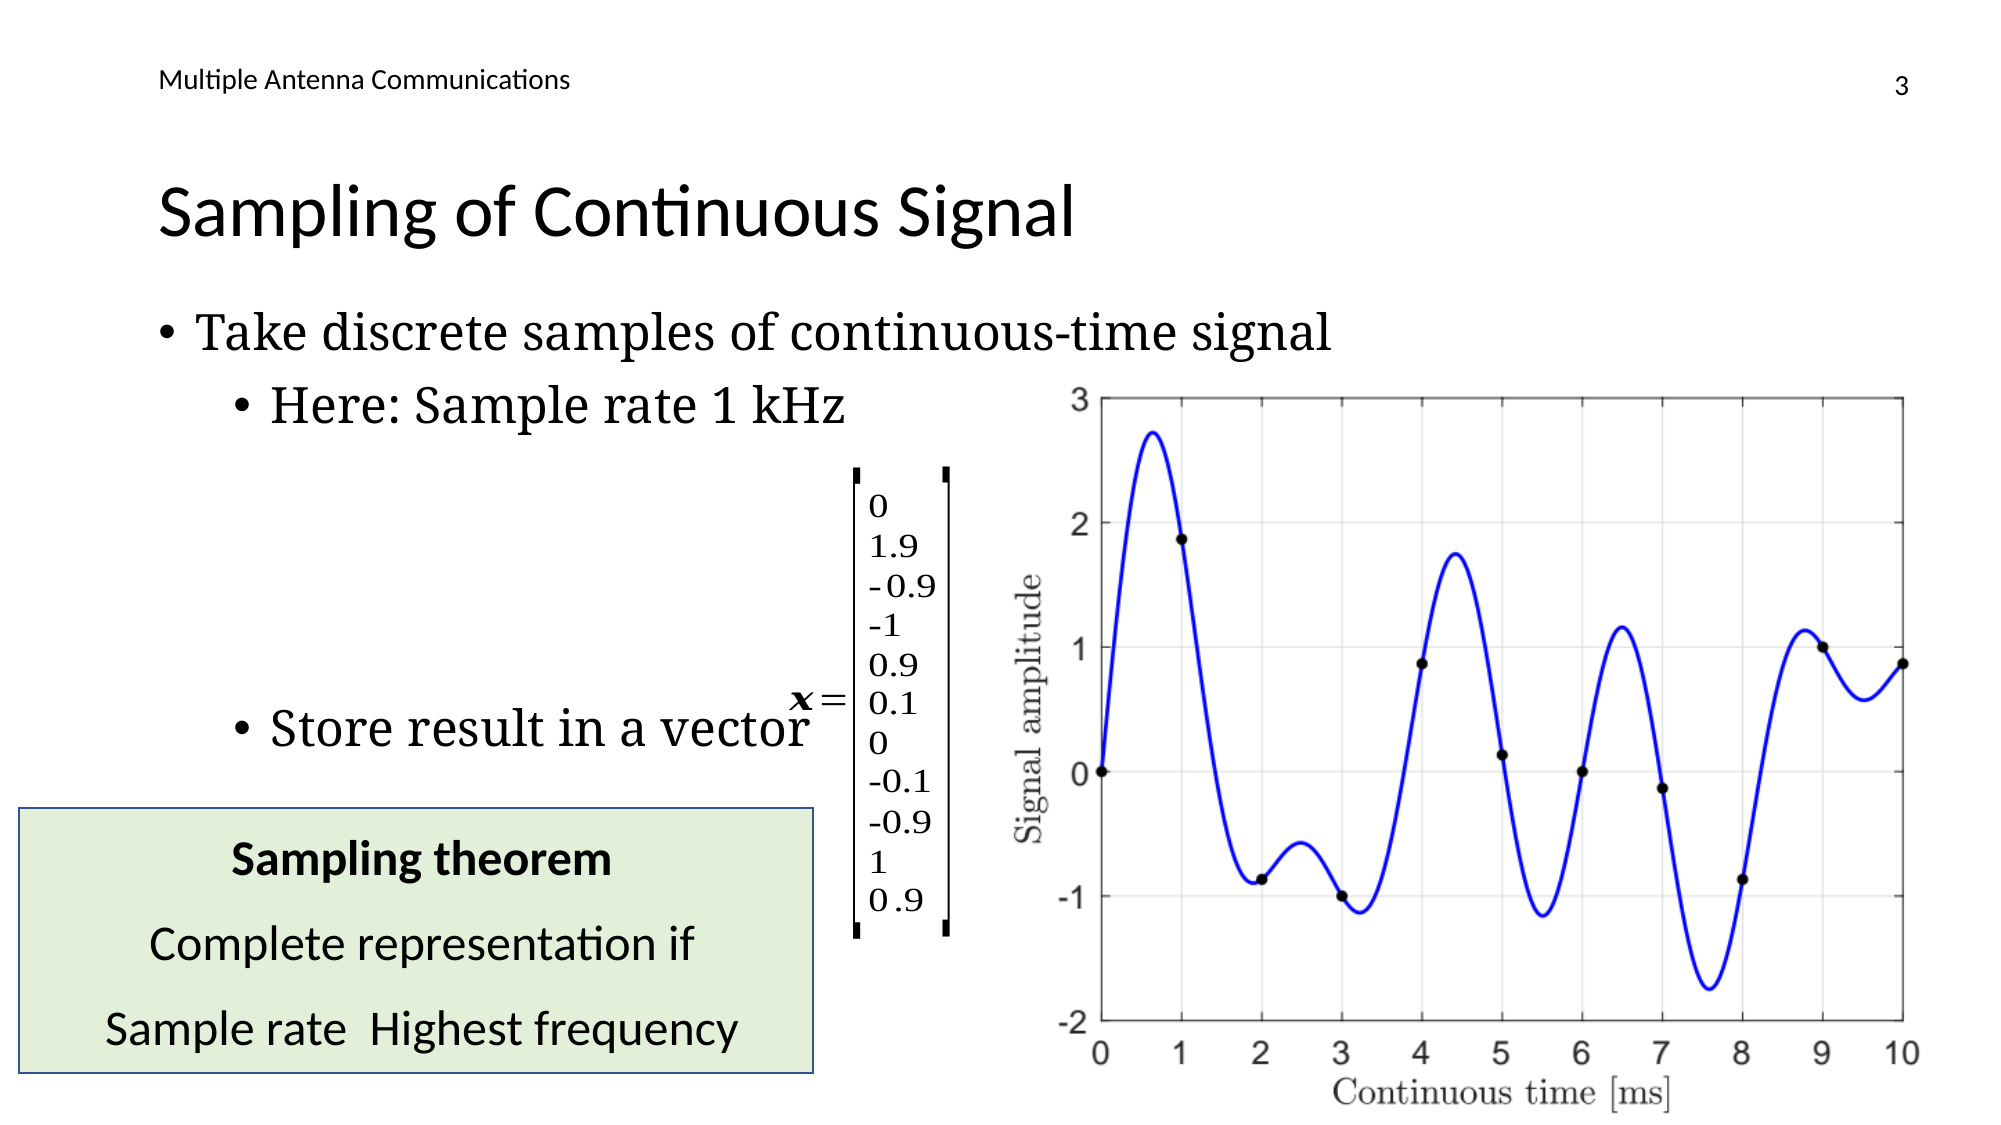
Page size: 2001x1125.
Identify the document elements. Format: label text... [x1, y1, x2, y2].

title Sampling of Continuous Signal [143, 163, 1924, 300]
footer Multiple Antenna Communications [143, 59, 1484, 103]
picture [967, 340, 1999, 1114]
slide_number 3 [1802, 59, 1924, 103]
list Take discrete samples of continuous-time signal Here: Sample rate 1 kHz Store result in a vector [143, 300, 1924, 968]
